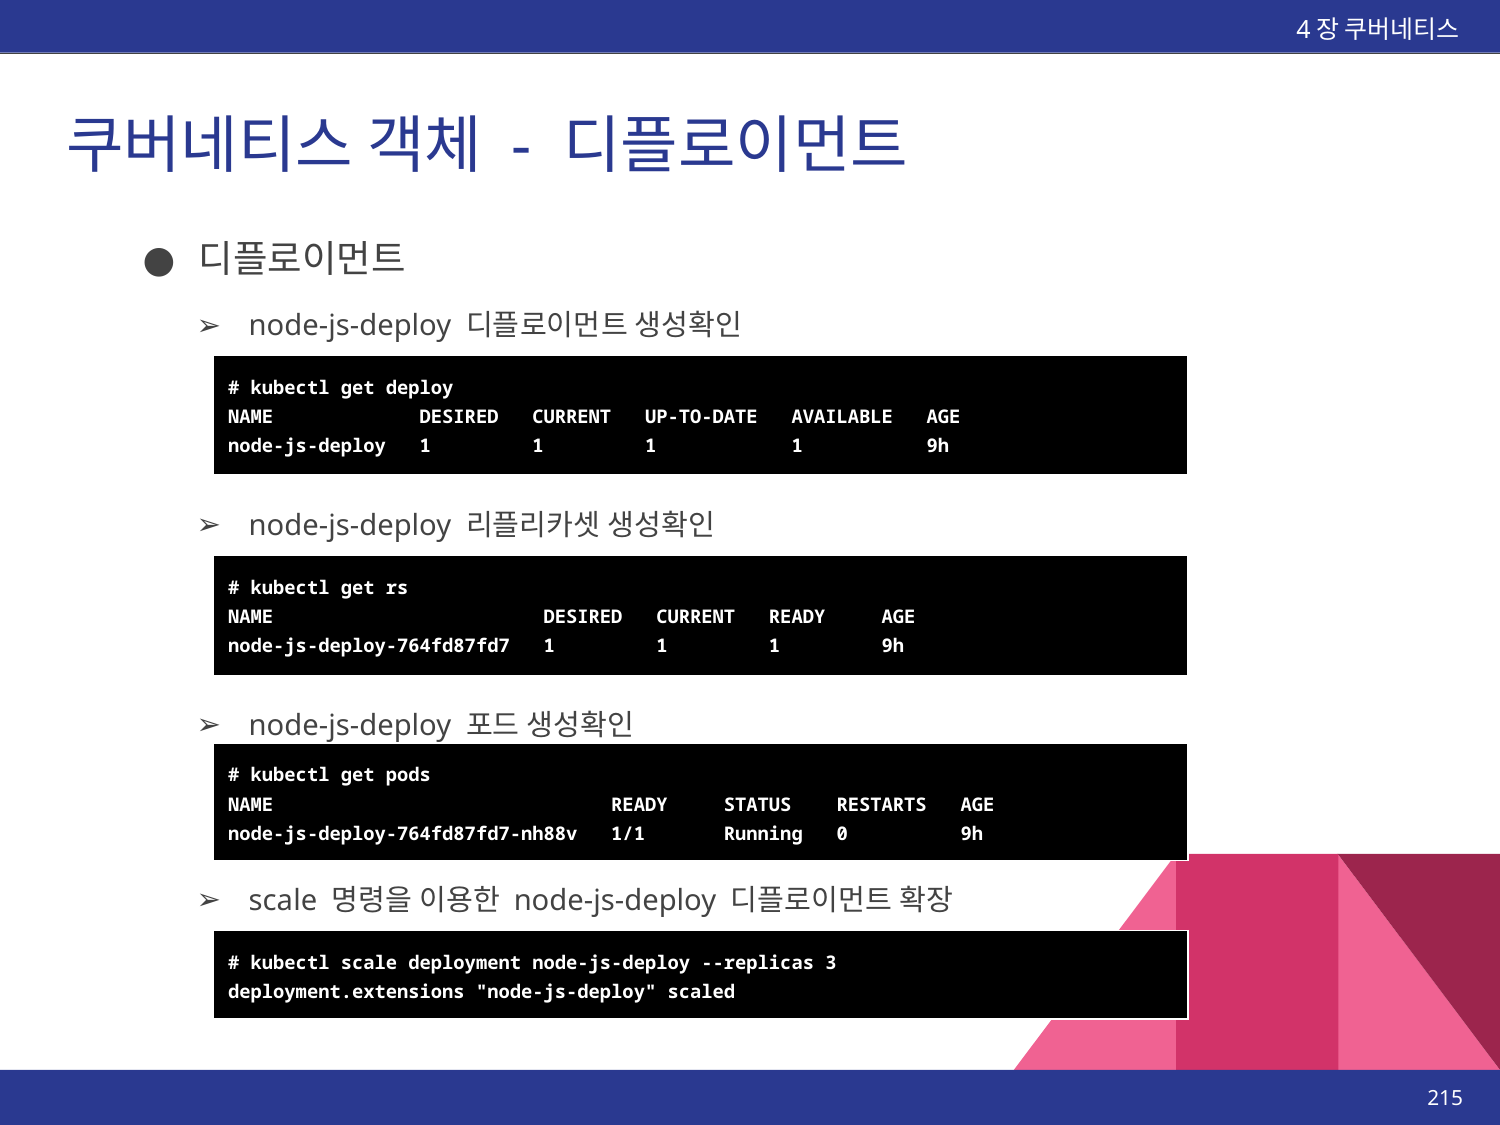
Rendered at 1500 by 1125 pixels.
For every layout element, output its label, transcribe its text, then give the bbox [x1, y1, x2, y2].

table_header # kubectl get deploy NAME DESIRED CURRENT UP-TO-DATE AVAILABLE AGE node-js-deploy 1 1 1 1 9h [214, 356, 1187, 474]
title 쿠버네티스 객체 - 디플로이먼트 [51, 89, 1449, 189]
list node-js-deploy 디플로이먼트 생성확인 [83, 285, 1392, 354]
list node-js-deploy 포드 생성확인 [83, 685, 1392, 754]
list 디플로이먼트 [108, 213, 1417, 281]
title 4장 쿠버네티스 [911, 0, 1475, 53]
slide_number ‹#› [1387, 1071, 1478, 1125]
table_header # kubectl get rs NAME DESIRED CURRENT READY AGE node-js-deploy-764fd87fd7 1 1 1 9h [214, 556, 1187, 675]
table_header # kubectl get pods NAME READY STATUS RESTARTS AGE node-js-deploy-764fd87fd7-nh88v 1/1 Running 0 9h [214, 744, 1187, 860]
list scale 명령을 이용한 node-js-deploy 디플로이먼트 확장 [83, 860, 1392, 929]
list node-js-deploy 리플리카셋 생성확인 [83, 485, 1392, 554]
table_header # kubectl scale deployment node-js-deploy --replicas 3 deployment.extensions "node-js-deploy" scaled [214, 931, 1187, 1018]
